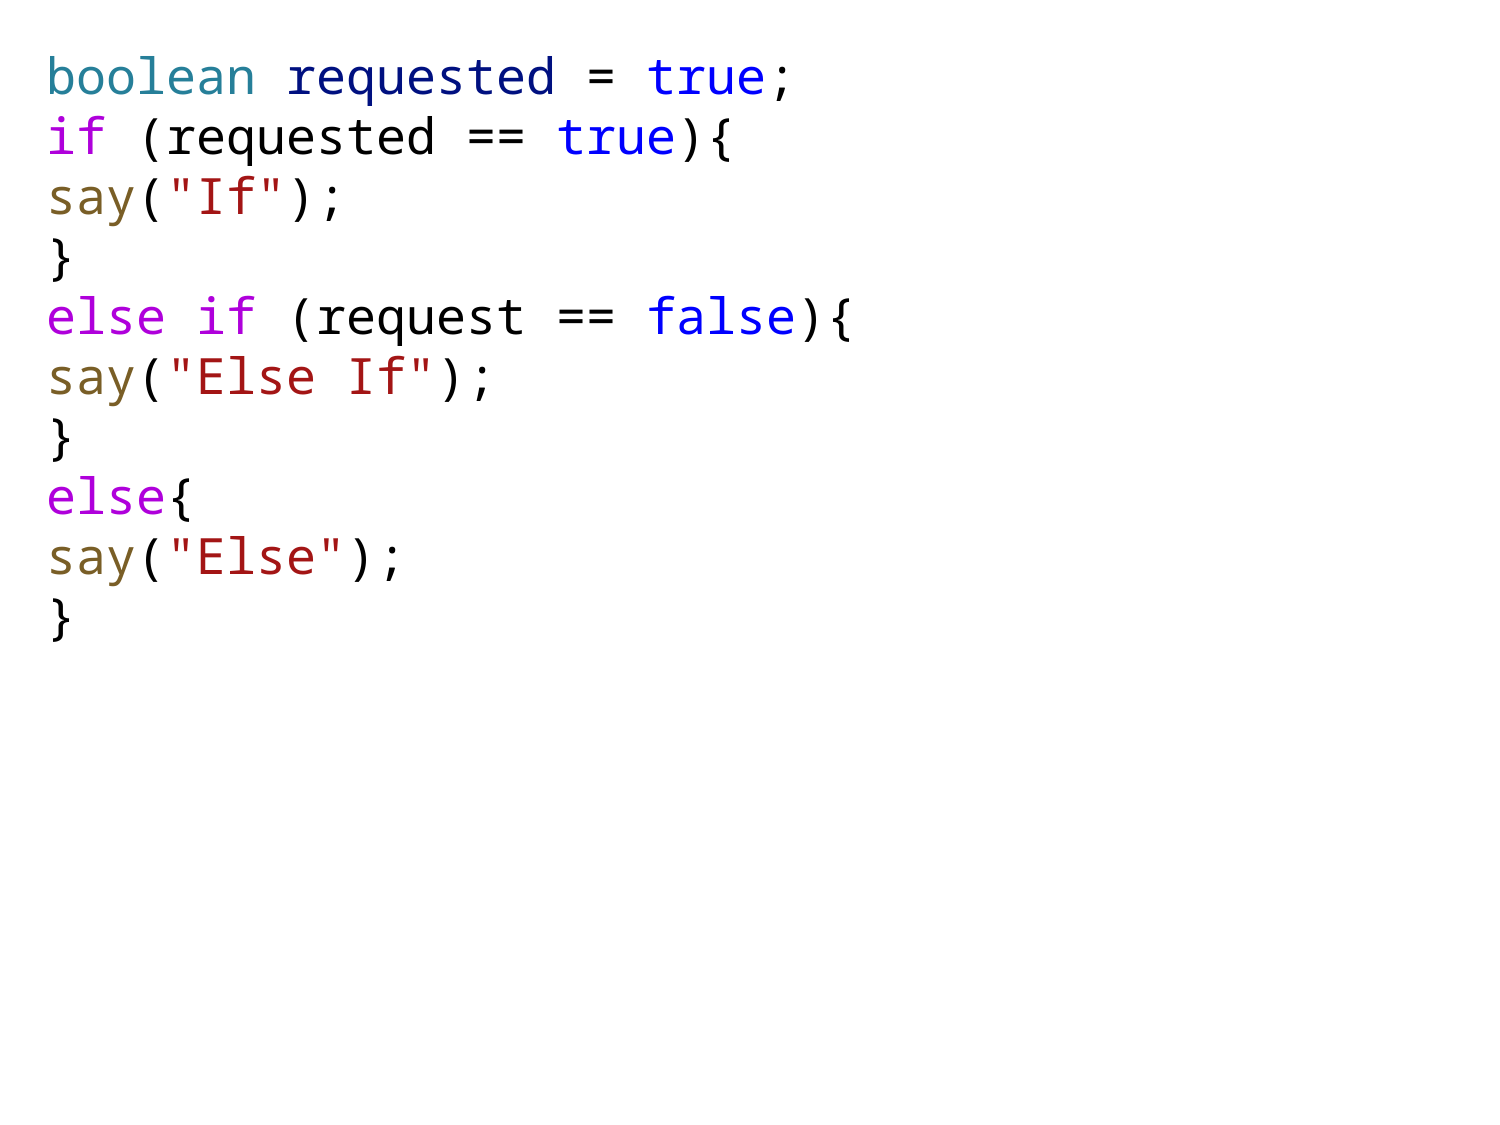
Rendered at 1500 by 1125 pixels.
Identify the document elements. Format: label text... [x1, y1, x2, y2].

text_box boolean requested = true; if (requested == true){ say("If"); } else if (request == false){ say("Else If"); } else{ say("Else"); } [31, 37, 1469, 713]
